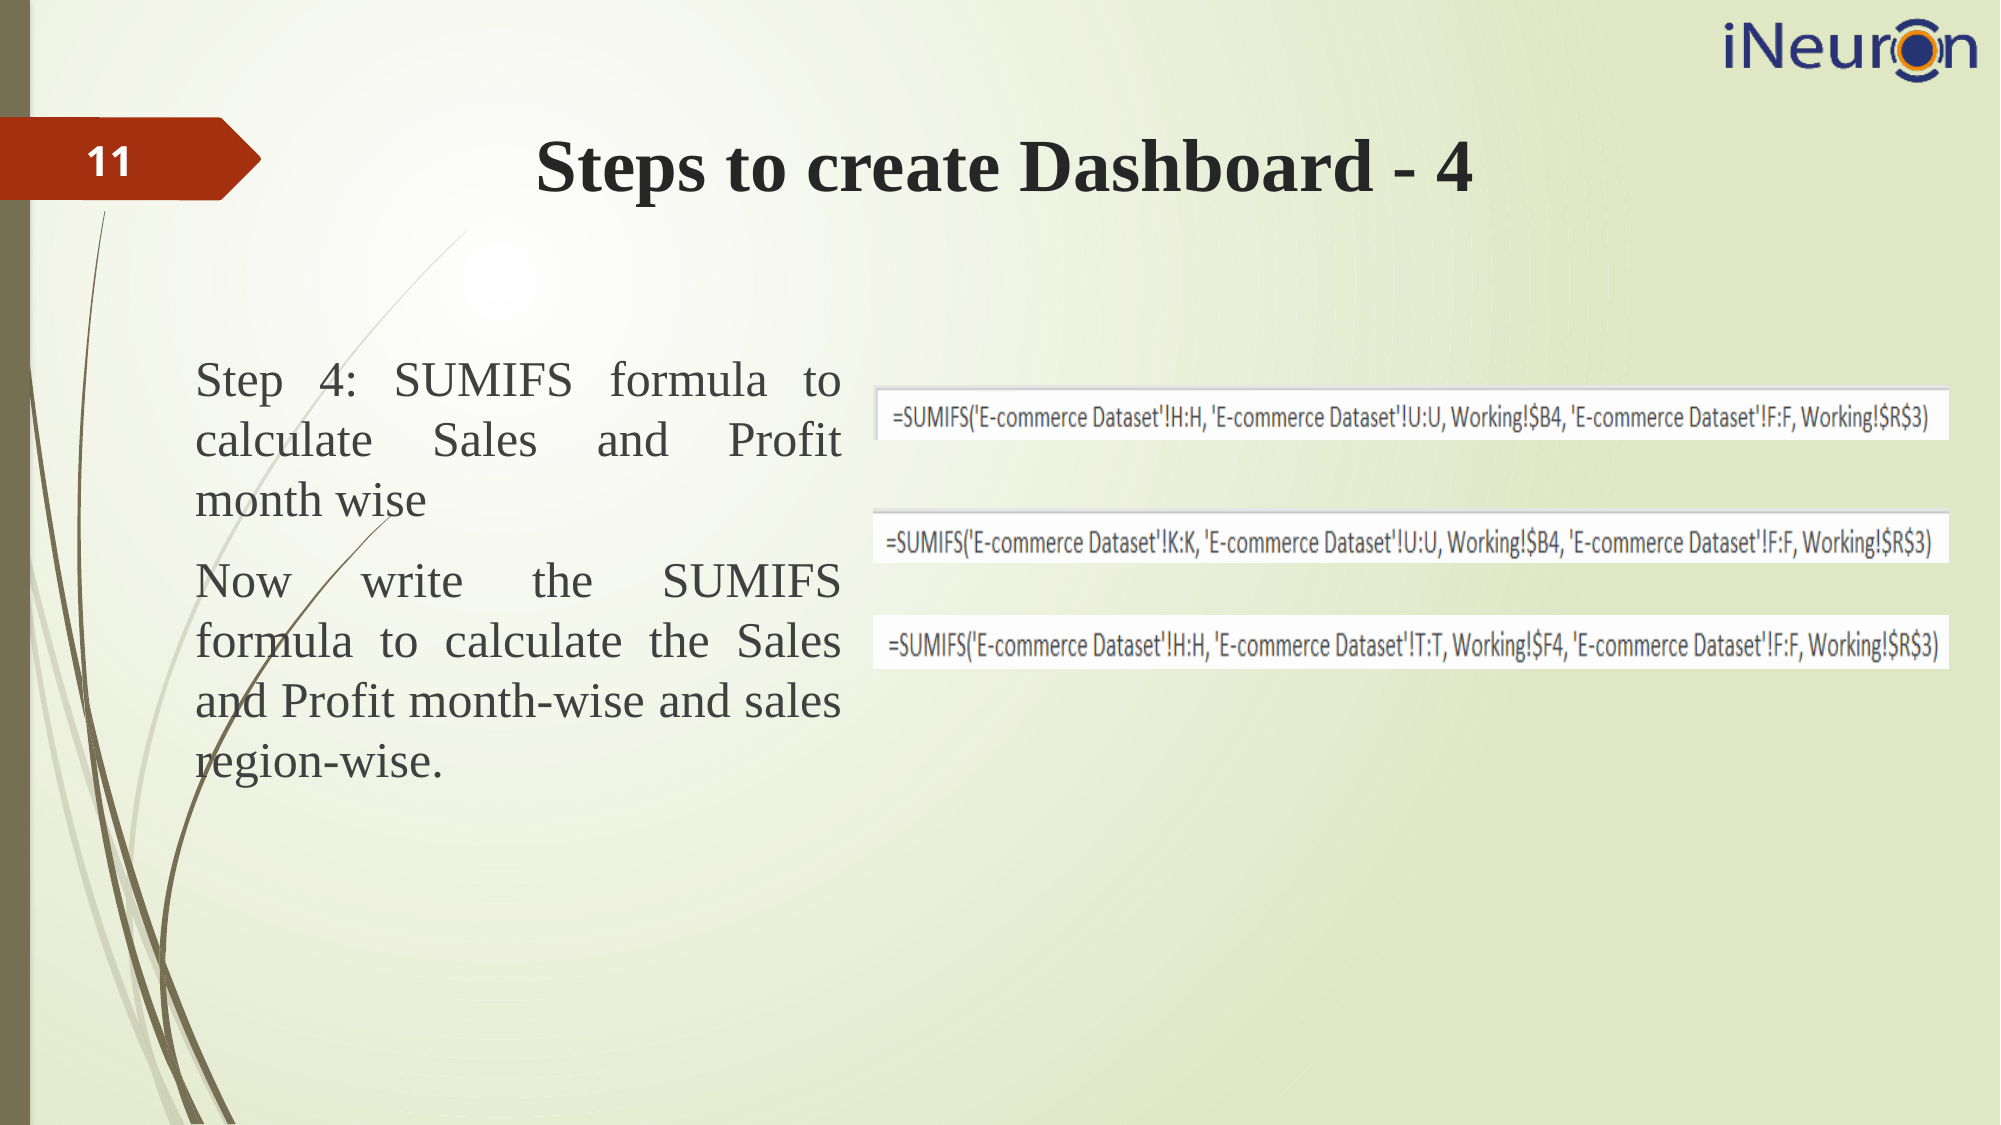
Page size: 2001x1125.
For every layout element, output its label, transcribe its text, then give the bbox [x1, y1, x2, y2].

picture [872, 508, 1950, 563]
list Step 4: SUMIFS formula to calculate Sales and Profit month wise Now write the SUMIFS formula to calculate the Sales and Profit month-wise and sales region-wise. [180, 339, 858, 963]
picture [1720, 12, 1983, 85]
picture [872, 615, 1950, 670]
text_box 11 [70, 127, 149, 193]
picture [872, 385, 1950, 440]
title Steps to create Dashboard - 4 [180, 109, 1830, 242]
